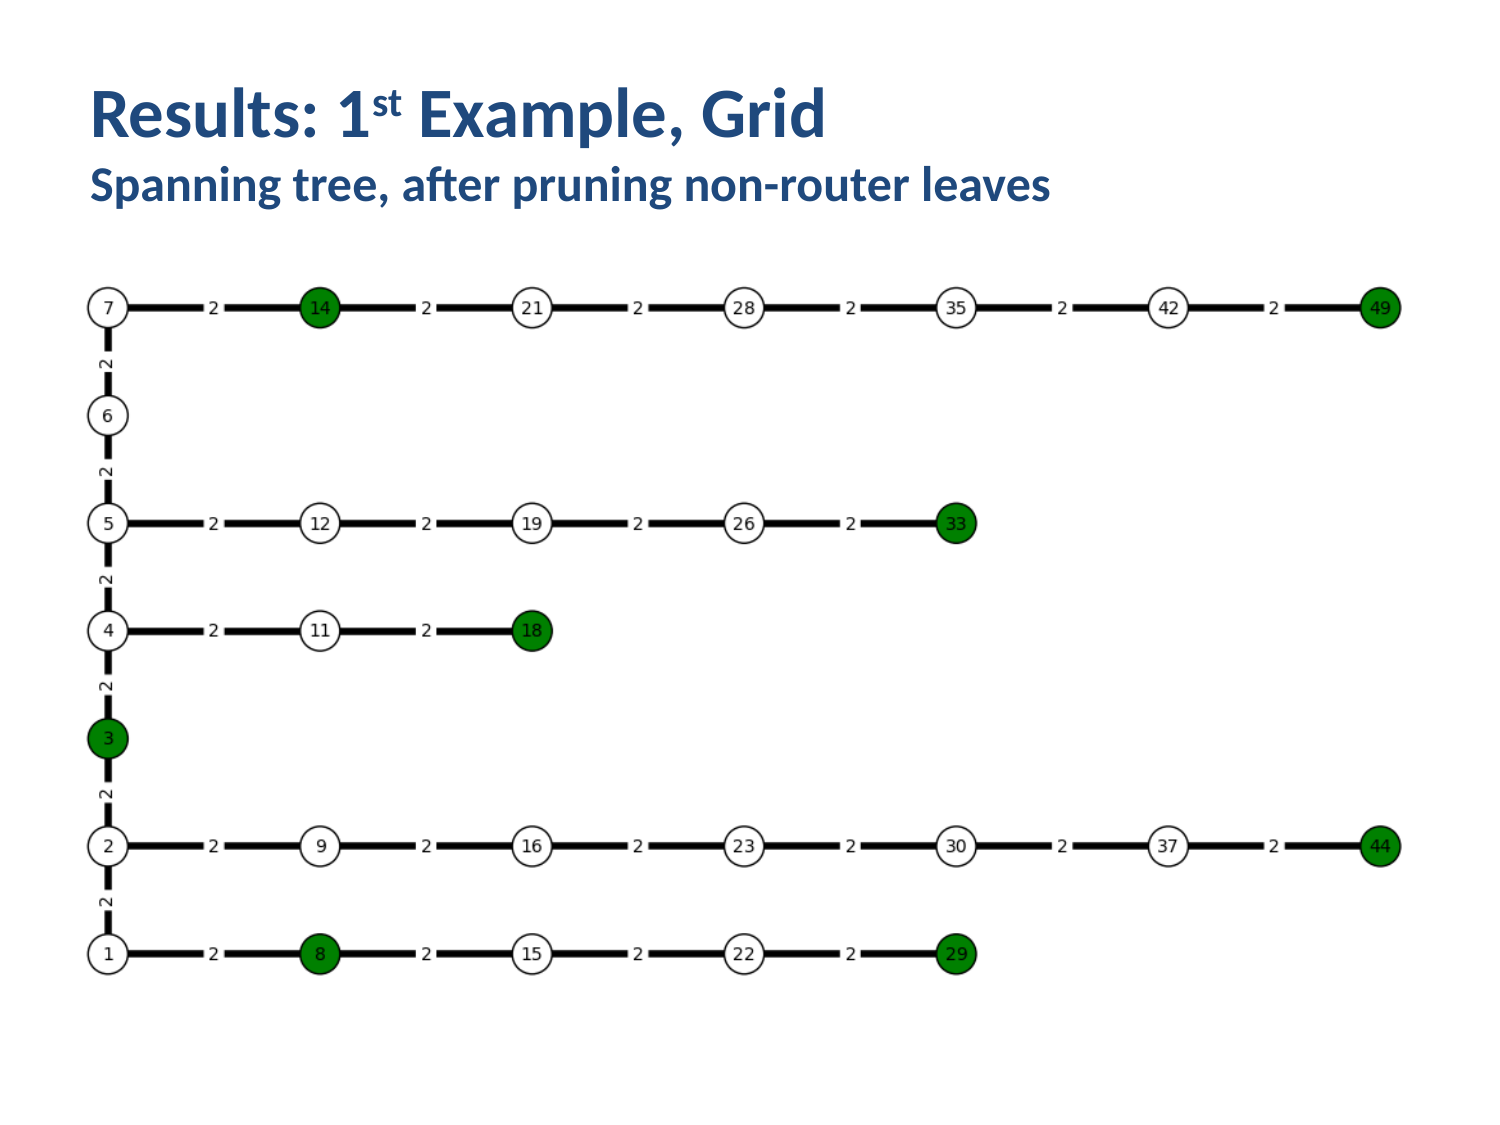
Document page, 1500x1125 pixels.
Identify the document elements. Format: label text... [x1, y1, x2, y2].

title Results: 1st Example, Grid Spanning tree, after pruning non-router leaves [75, 45, 1425, 233]
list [74, 272, 1426, 995]
